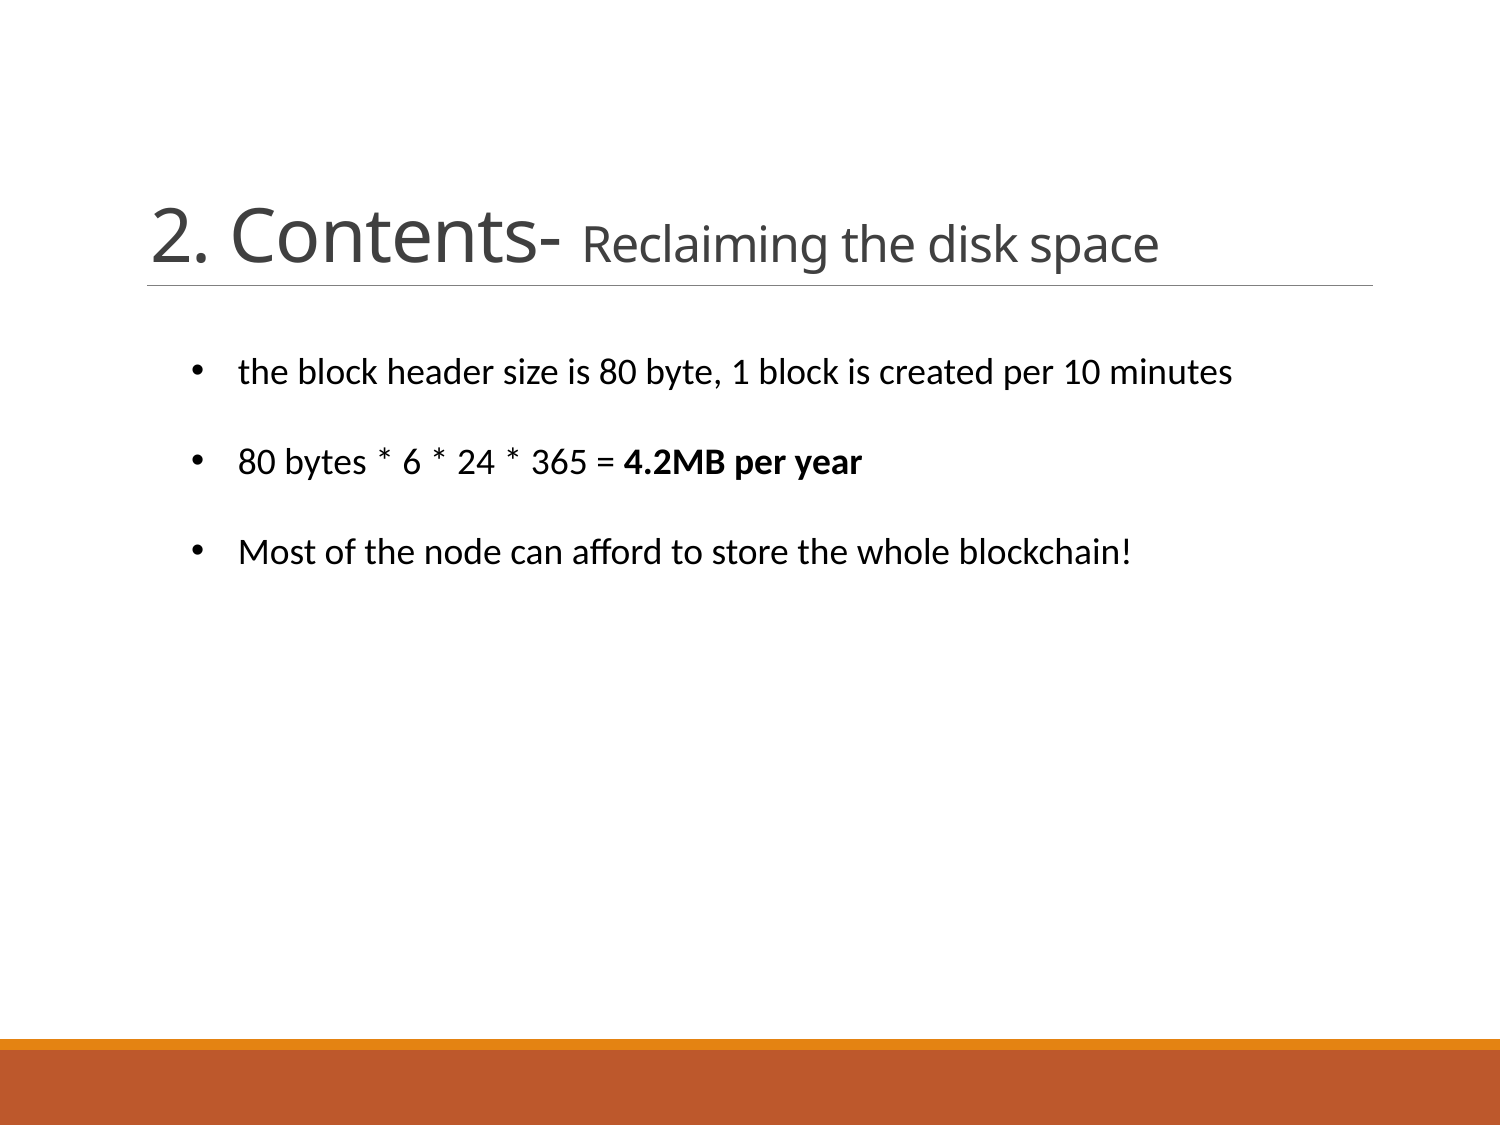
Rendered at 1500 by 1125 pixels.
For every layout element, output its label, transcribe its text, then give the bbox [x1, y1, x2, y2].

title 2. Contents- Reclaiming the disk space [135, 47, 1373, 285]
text_box the block header size is 80 byte, 1 block is created per 10 minutes 80 bytes * 6 * 24 * 365 = 4.2MB per year Most of the node can afford to store the whole blockchain! [176, 339, 1373, 580]
